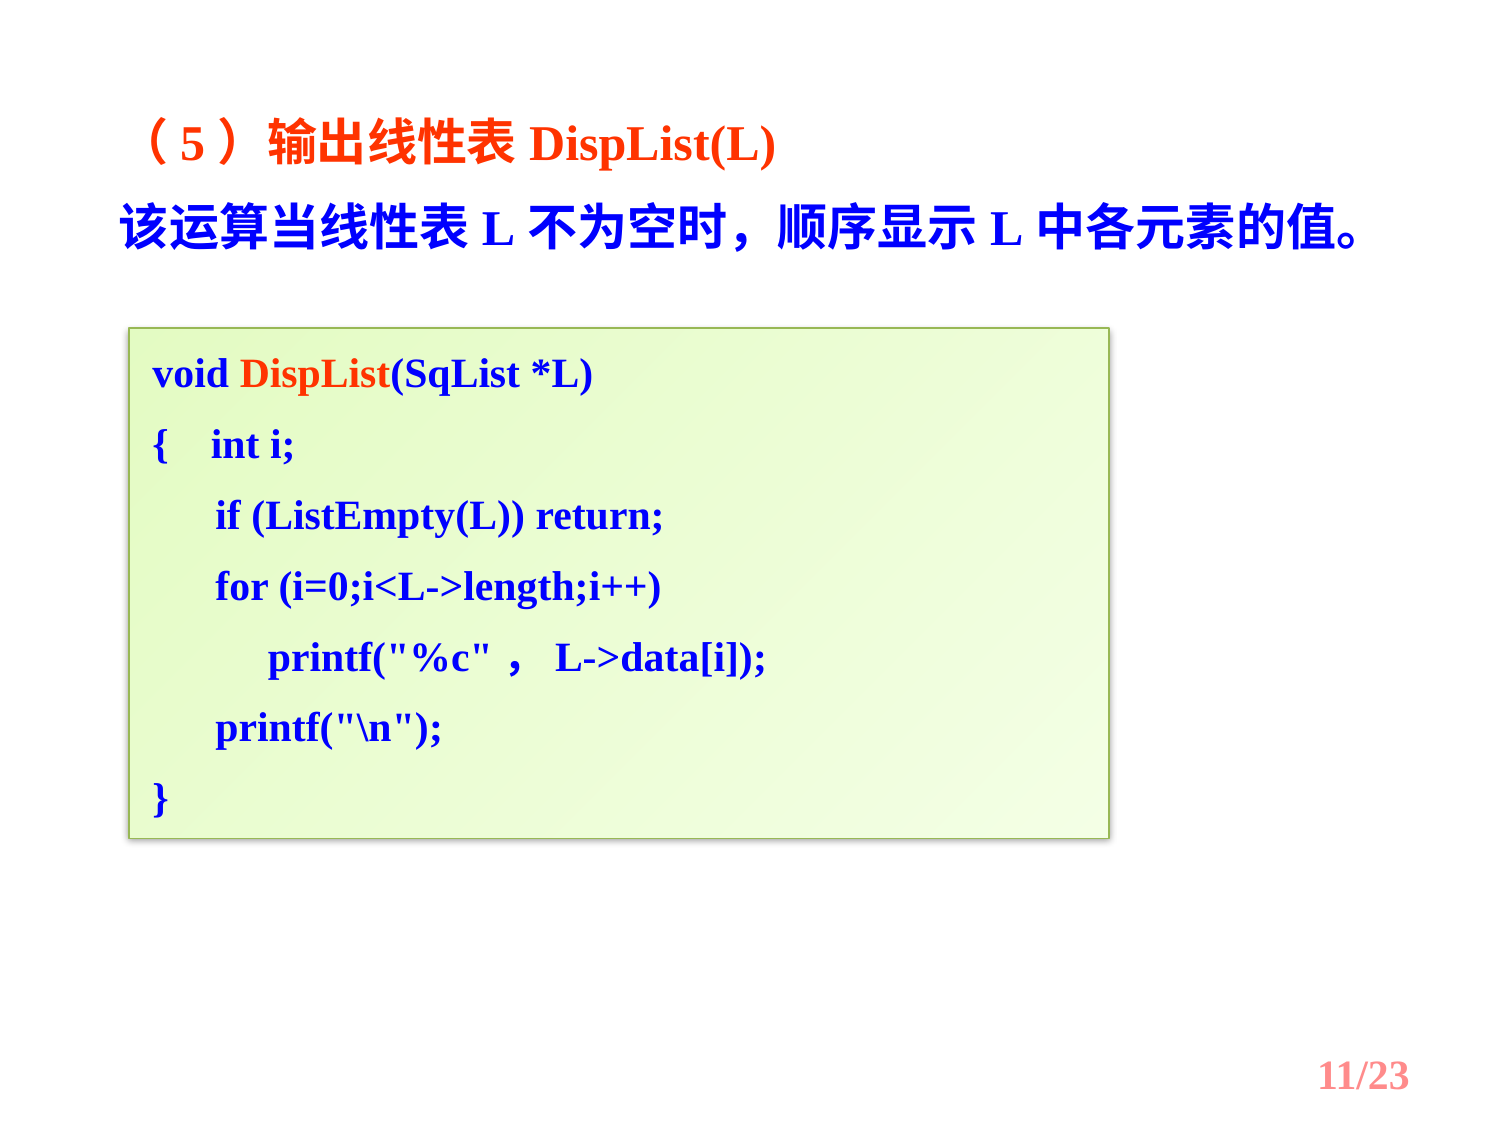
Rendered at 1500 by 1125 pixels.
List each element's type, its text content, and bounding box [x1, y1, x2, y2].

text_box void DispList(SqList *L) { int i; if (ListEmpty(L)) return; for (i=0;i<L->length;i++) printf("%c"，L->data[i]); printf("\n"); } [128, 327, 1110, 839]
slide_number 11/23 [1074, 1042, 1425, 1103]
text_box （5）输出线性表DispList(L) 该运算当线性表L不为空时，顺序显示L中各元素的值。 [35, 102, 1436, 323]
